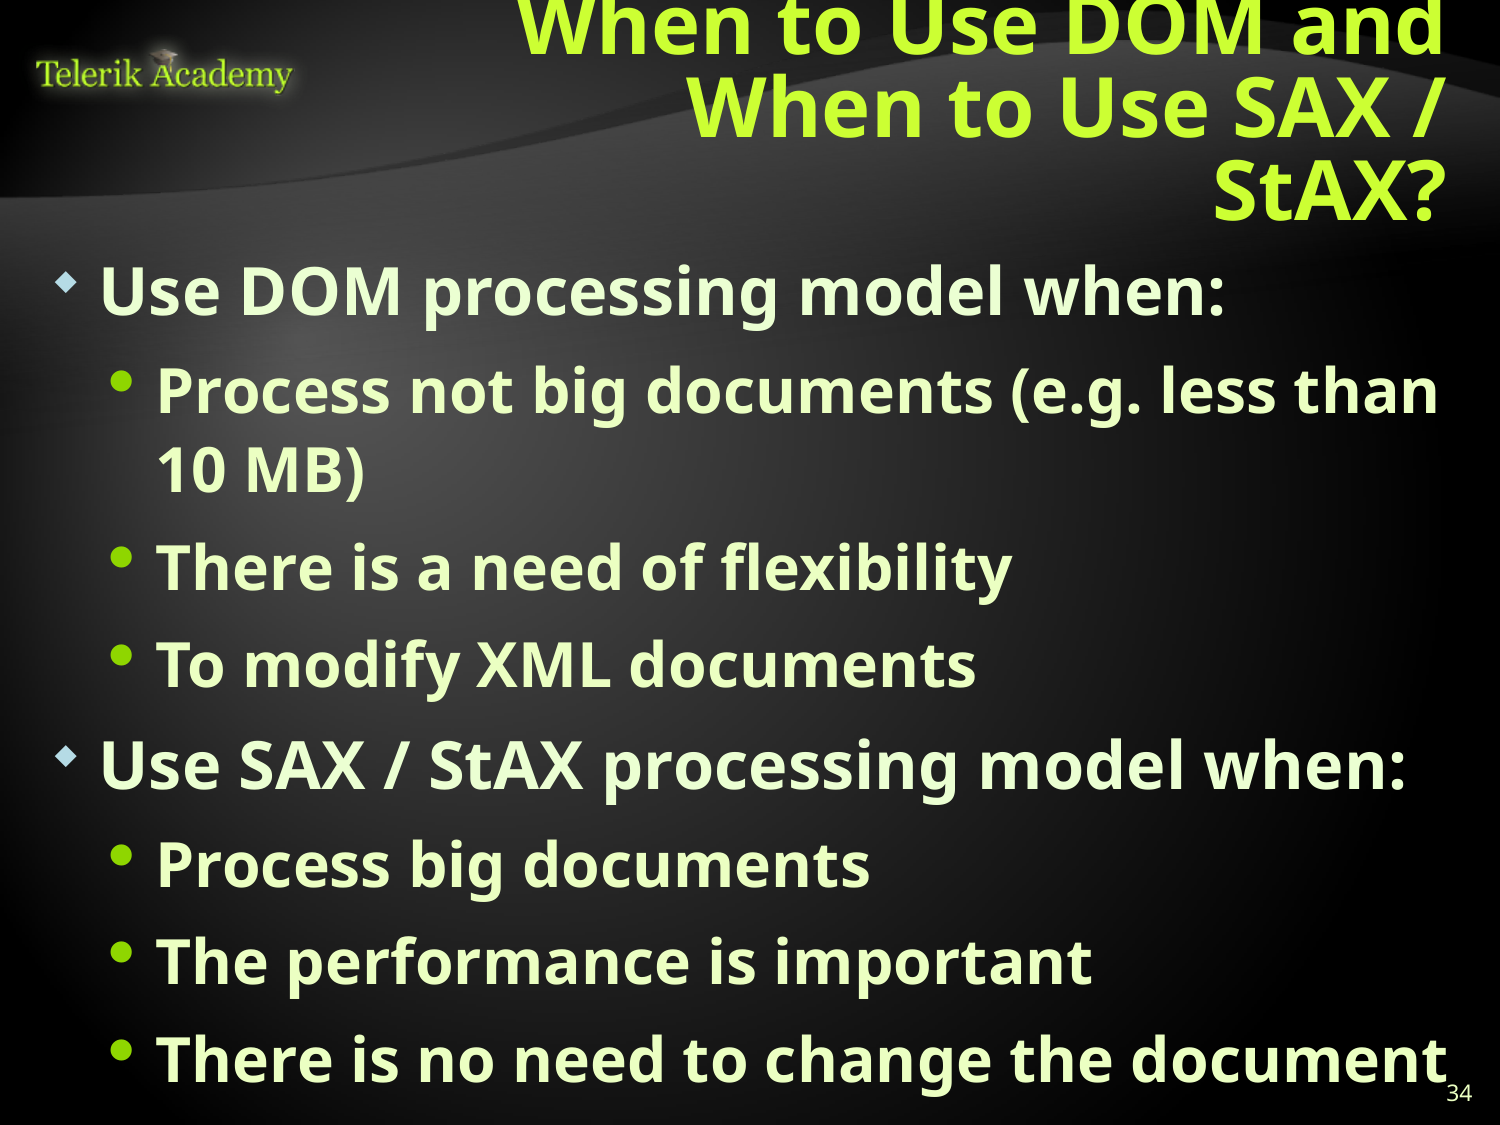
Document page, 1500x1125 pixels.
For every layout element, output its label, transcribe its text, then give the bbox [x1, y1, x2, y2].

slide_number 34 [1412, 1074, 1488, 1113]
title When to Use DOM and When to Use SAX / StAX? [437, 37, 1463, 188]
list Use DOM processing model when: Process not big documents (e.g. less than 10 MB) There is a need of flexibility To modify XML documents Use SAX / StAX processing model when: Process big documents The performance is important There is no need to change the document [37, 237, 1488, 1100]
picture [0, 0, 1500, 1125]
